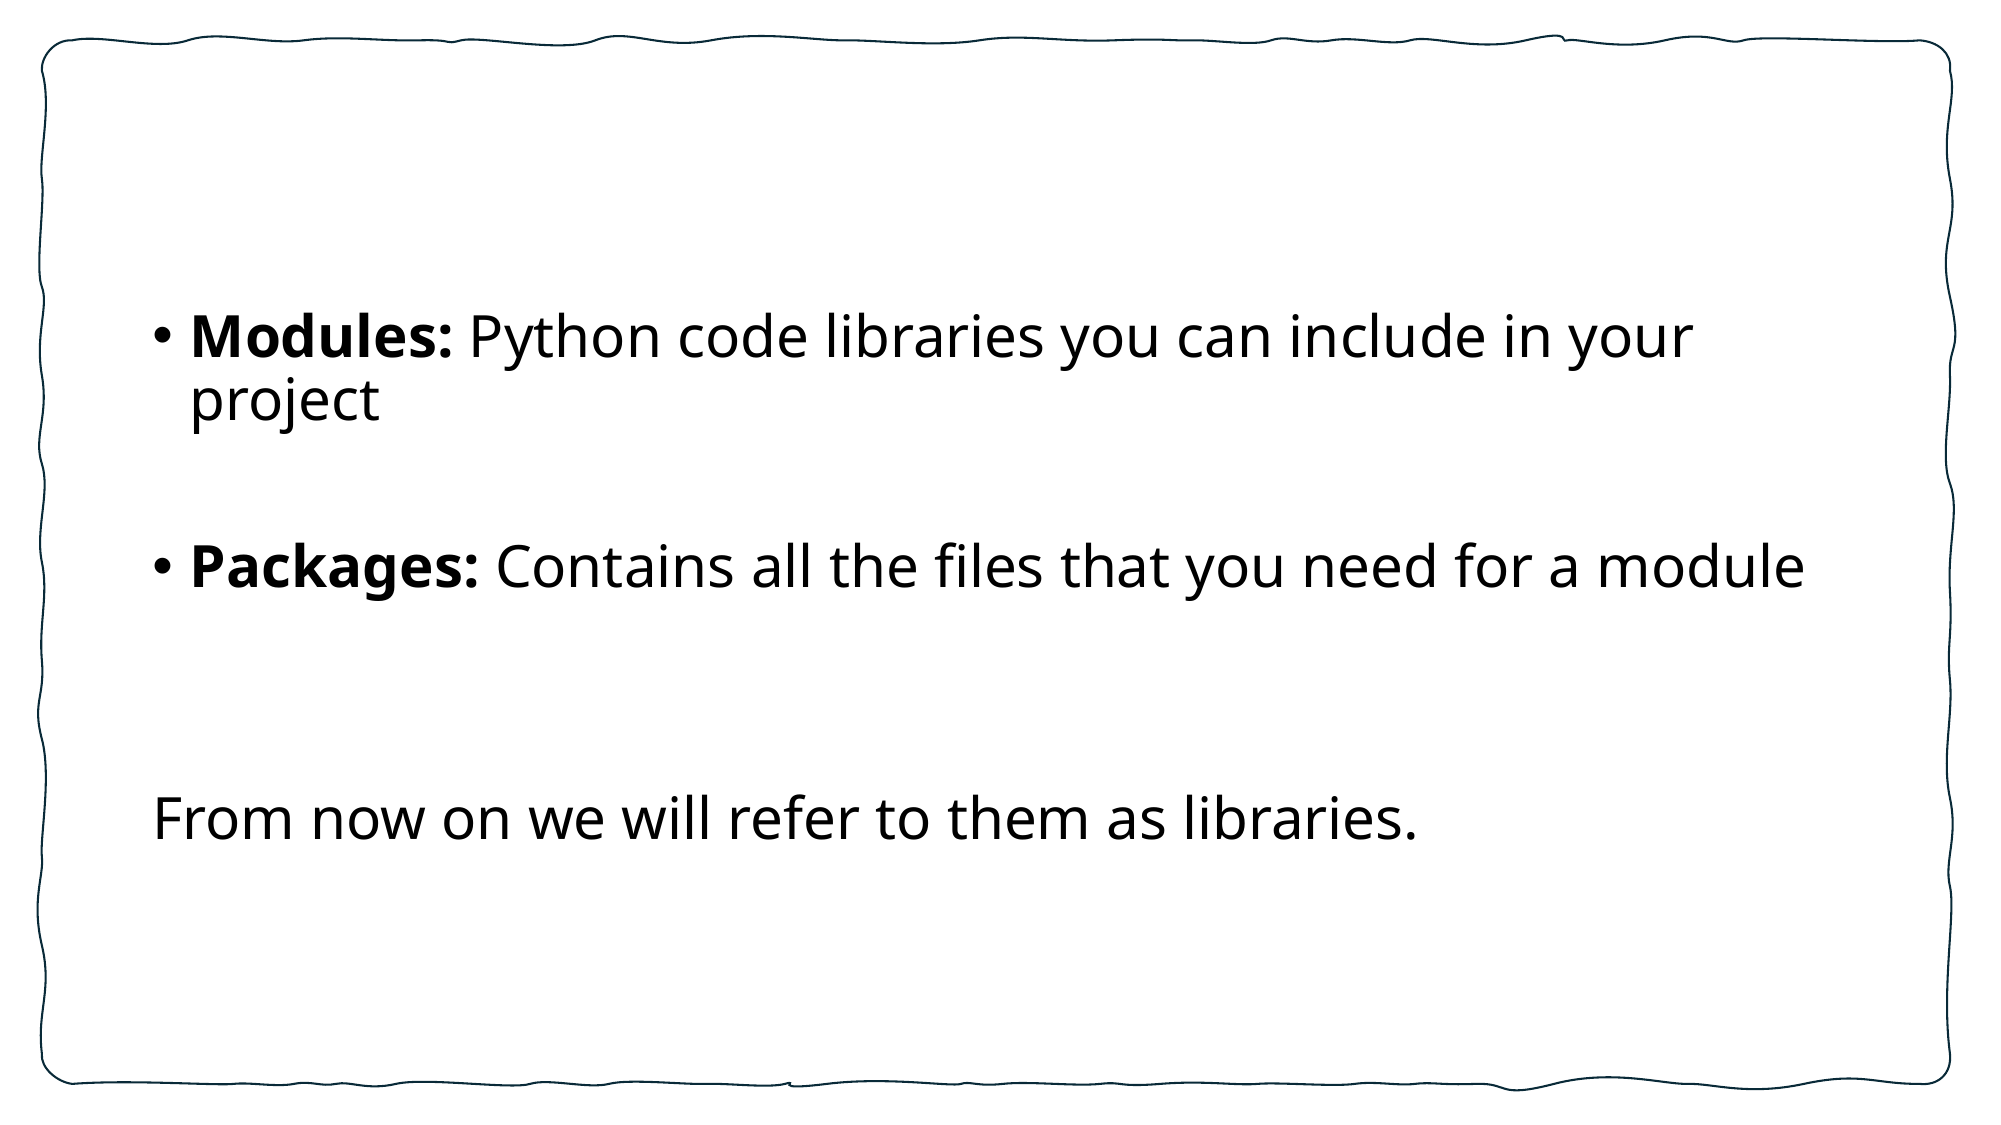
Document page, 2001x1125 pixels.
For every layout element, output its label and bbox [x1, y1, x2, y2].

text_box [35, 34, 1957, 1092]
